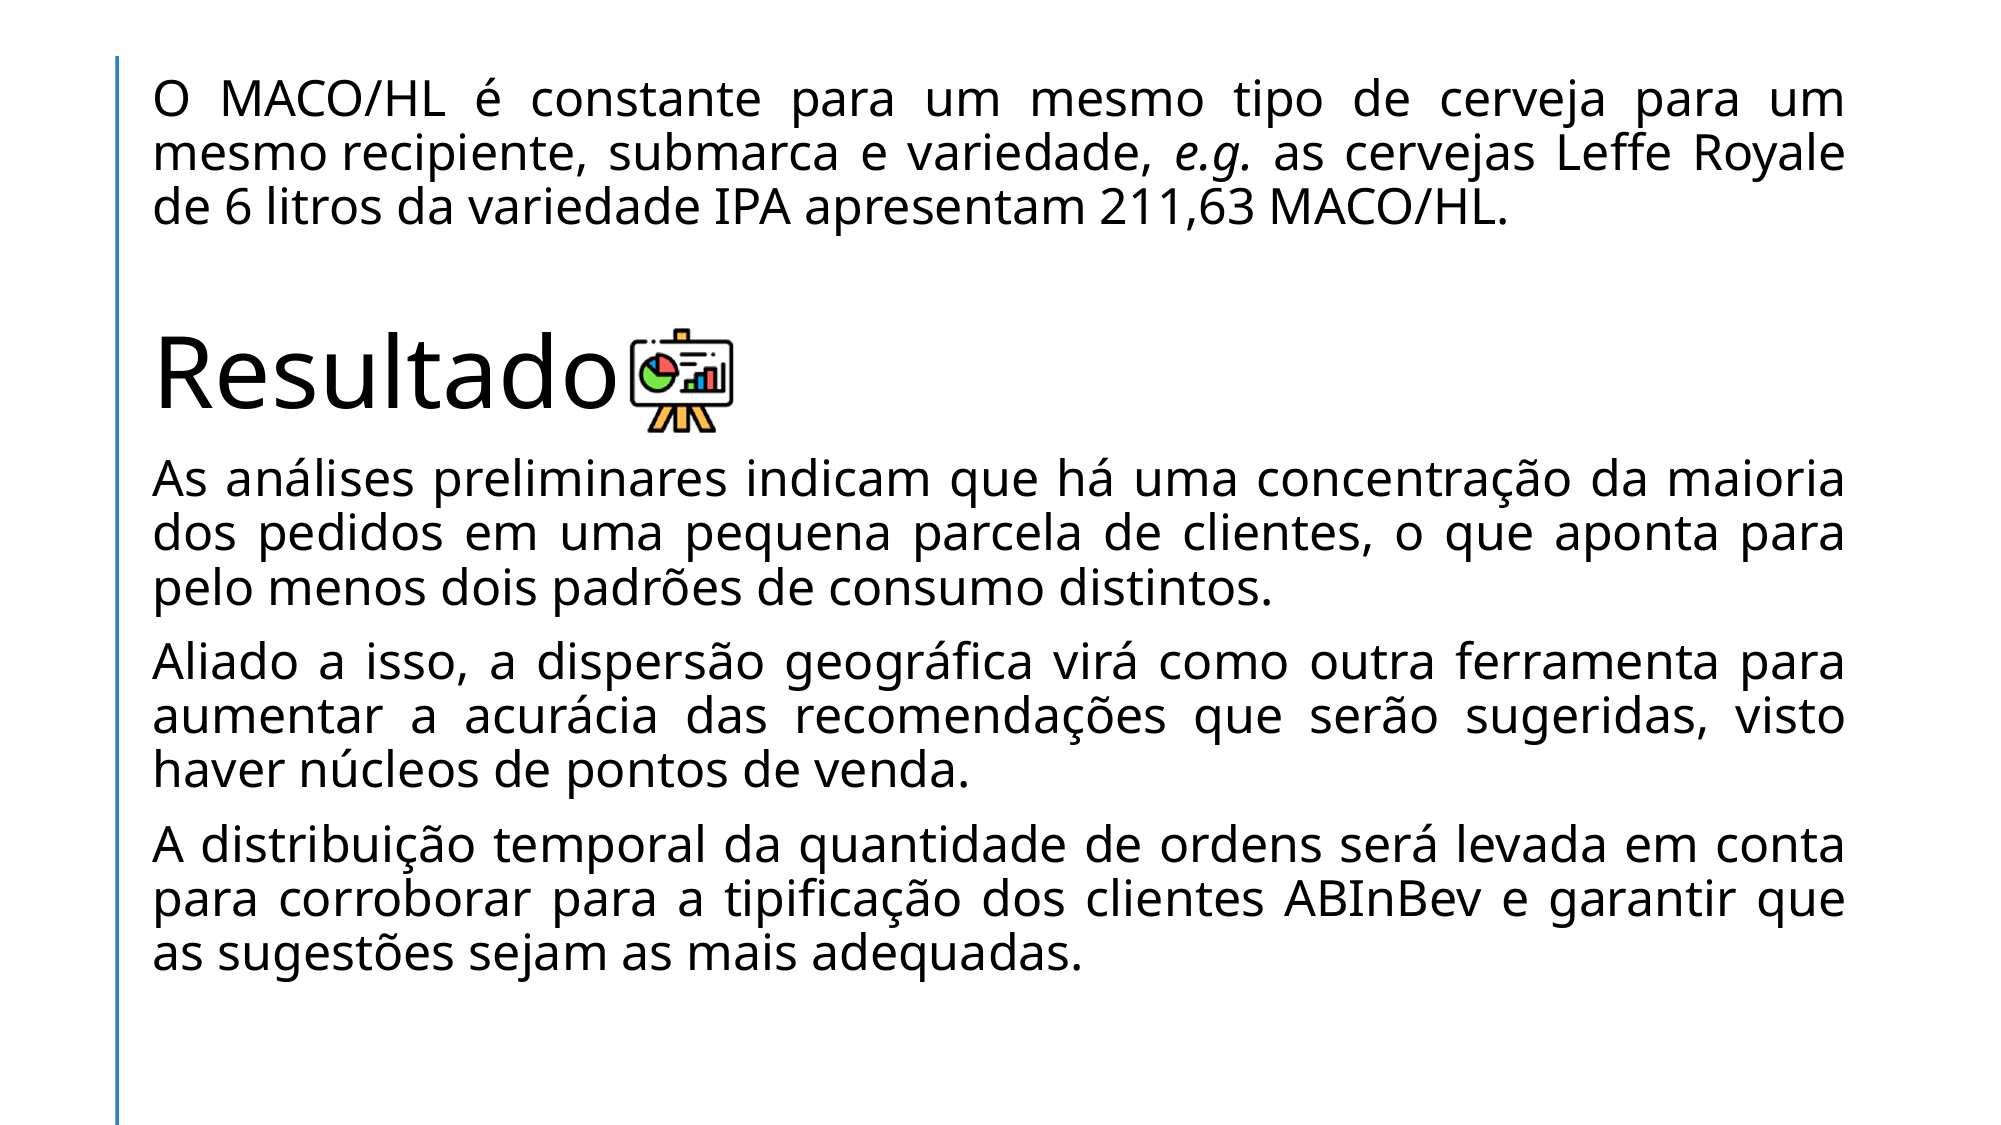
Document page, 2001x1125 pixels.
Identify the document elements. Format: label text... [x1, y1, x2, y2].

text_box As análises preliminares indicam que há uma concentração da maioria dos pedidos em uma pequena parcela de clientes, o que aponta para pelo menos dois padrões de consumo distintos. Aliado a isso, a dispersão geográfica virá como outra ferramenta para aumentar a acurácia das recomendações que serão sugeridas, visto haver núcleos de pontos de venda. A distribuição temporal da quantidade de ordens será levada em conta para corroborar para a tipificação dos clientes ABInBev e garantir que as sugestões sejam as mais adequadas. [137, 446, 1863, 1125]
title Resultados [137, 267, 1863, 446]
picture [615, 313, 741, 439]
list O MACO/HL é constante para um mesmo tipo de cerveja para um mesmo recipiente, submarca e variedade, e.g. as cervejas Leffe Royale de 6 litros da variedade IPA apresentam 211,63 MACO/HL. [137, 65, 1863, 267]
